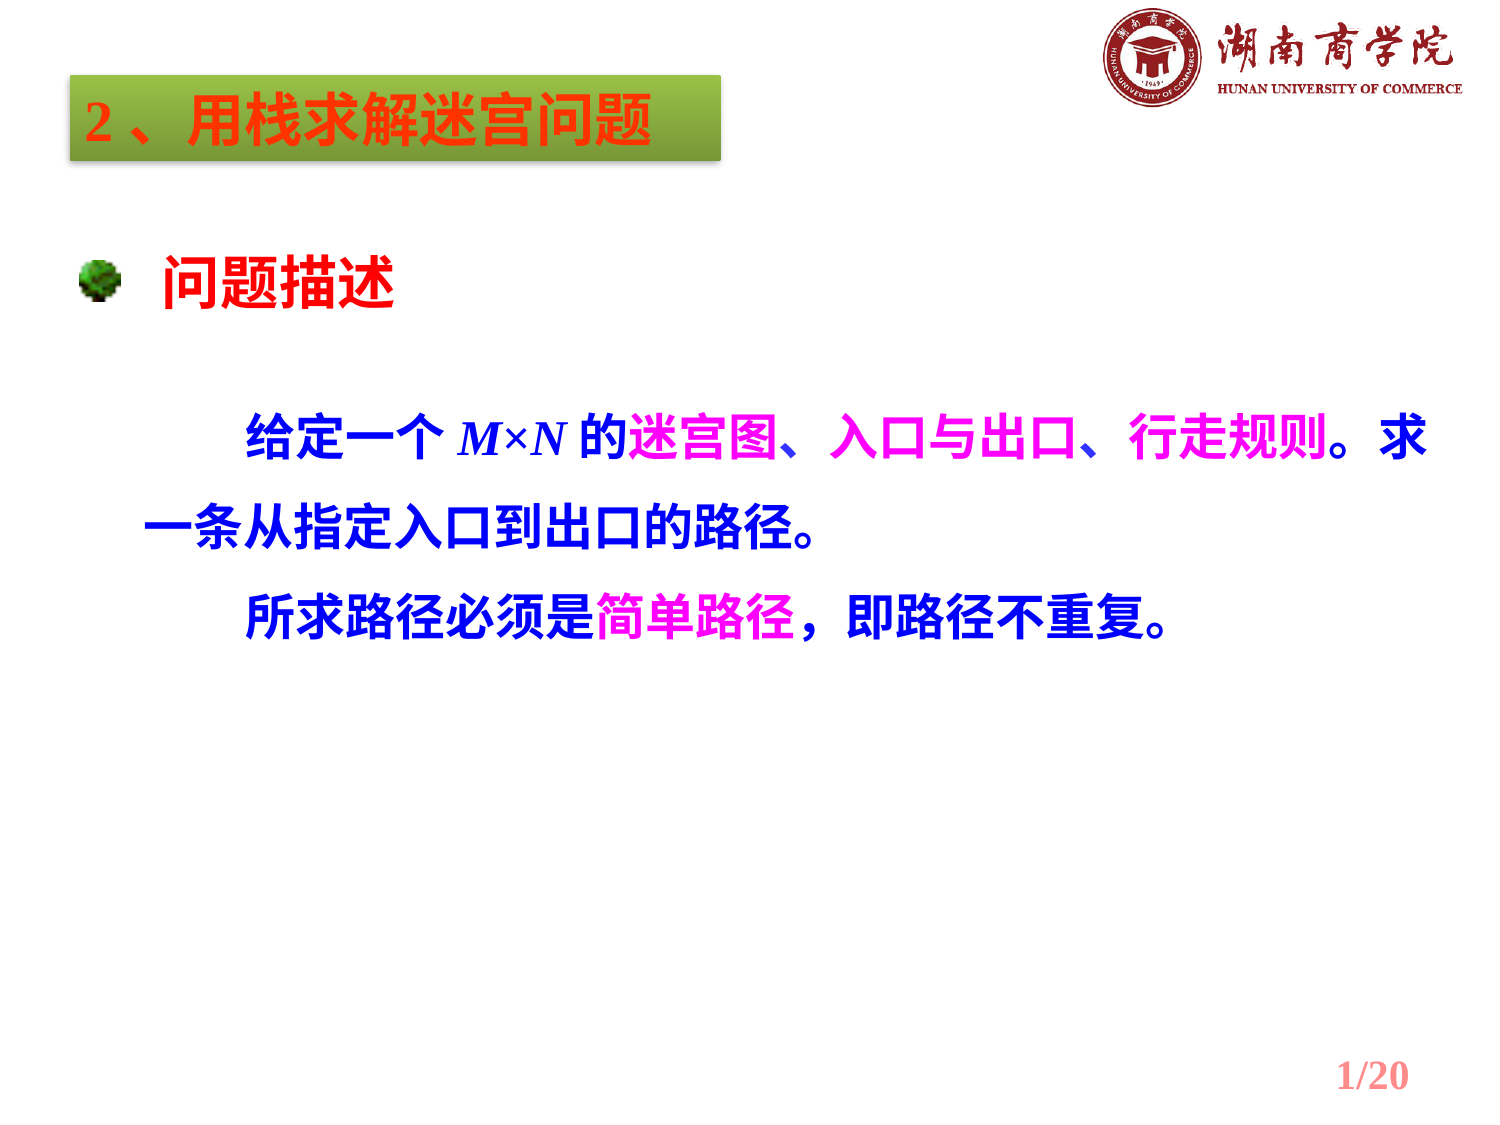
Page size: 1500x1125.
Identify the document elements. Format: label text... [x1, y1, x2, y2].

slide_number 1/20 [1074, 1042, 1425, 1103]
text_box 2、用栈求解迷宫问题 [70, 75, 721, 161]
text_box 问题描述 [64, 239, 469, 384]
picture [1073, 0, 1488, 113]
text_box 给定一个M×N的迷宫图、入口与出口、行走规则。求一条从指定入口到出口的路径。 所求路径必须是简单路径，即路径不重复。 [128, 368, 1454, 654]
picture [79, 260, 121, 302]
